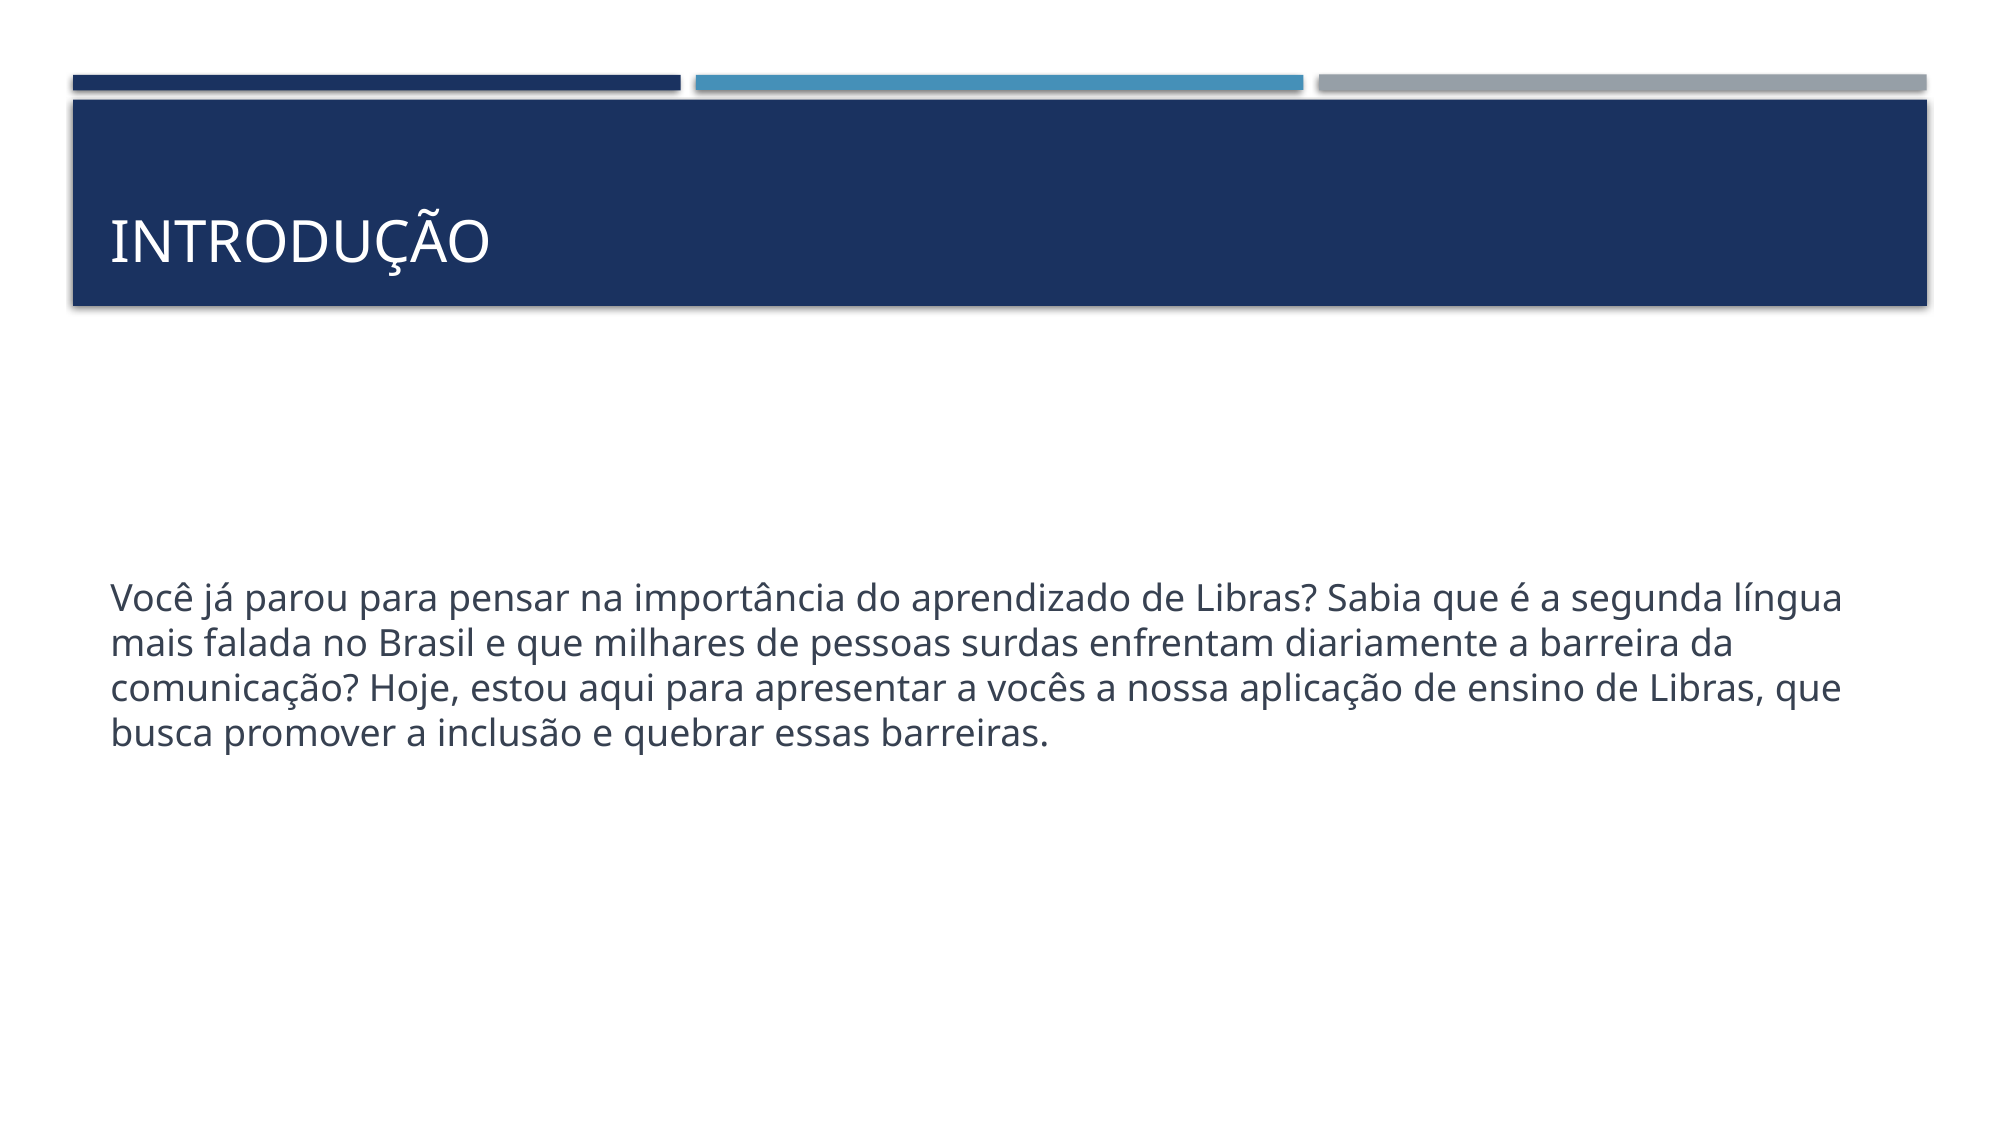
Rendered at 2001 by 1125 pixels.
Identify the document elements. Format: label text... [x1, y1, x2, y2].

list Você já parou para pensar na importância do aprendizado de Libras? Sabia que é a segunda língua mais falada no Brasil e que milhares de pessoas surdas enfrentam diariamente a barreira da comunicação? Hoje, estou aqui para apresentar a vocês a nossa aplicação de ensino de Libras, que busca promover a inclusão e quebrar essas barreiras. [95, 365, 1925, 962]
title Introdução [95, 119, 1905, 282]
